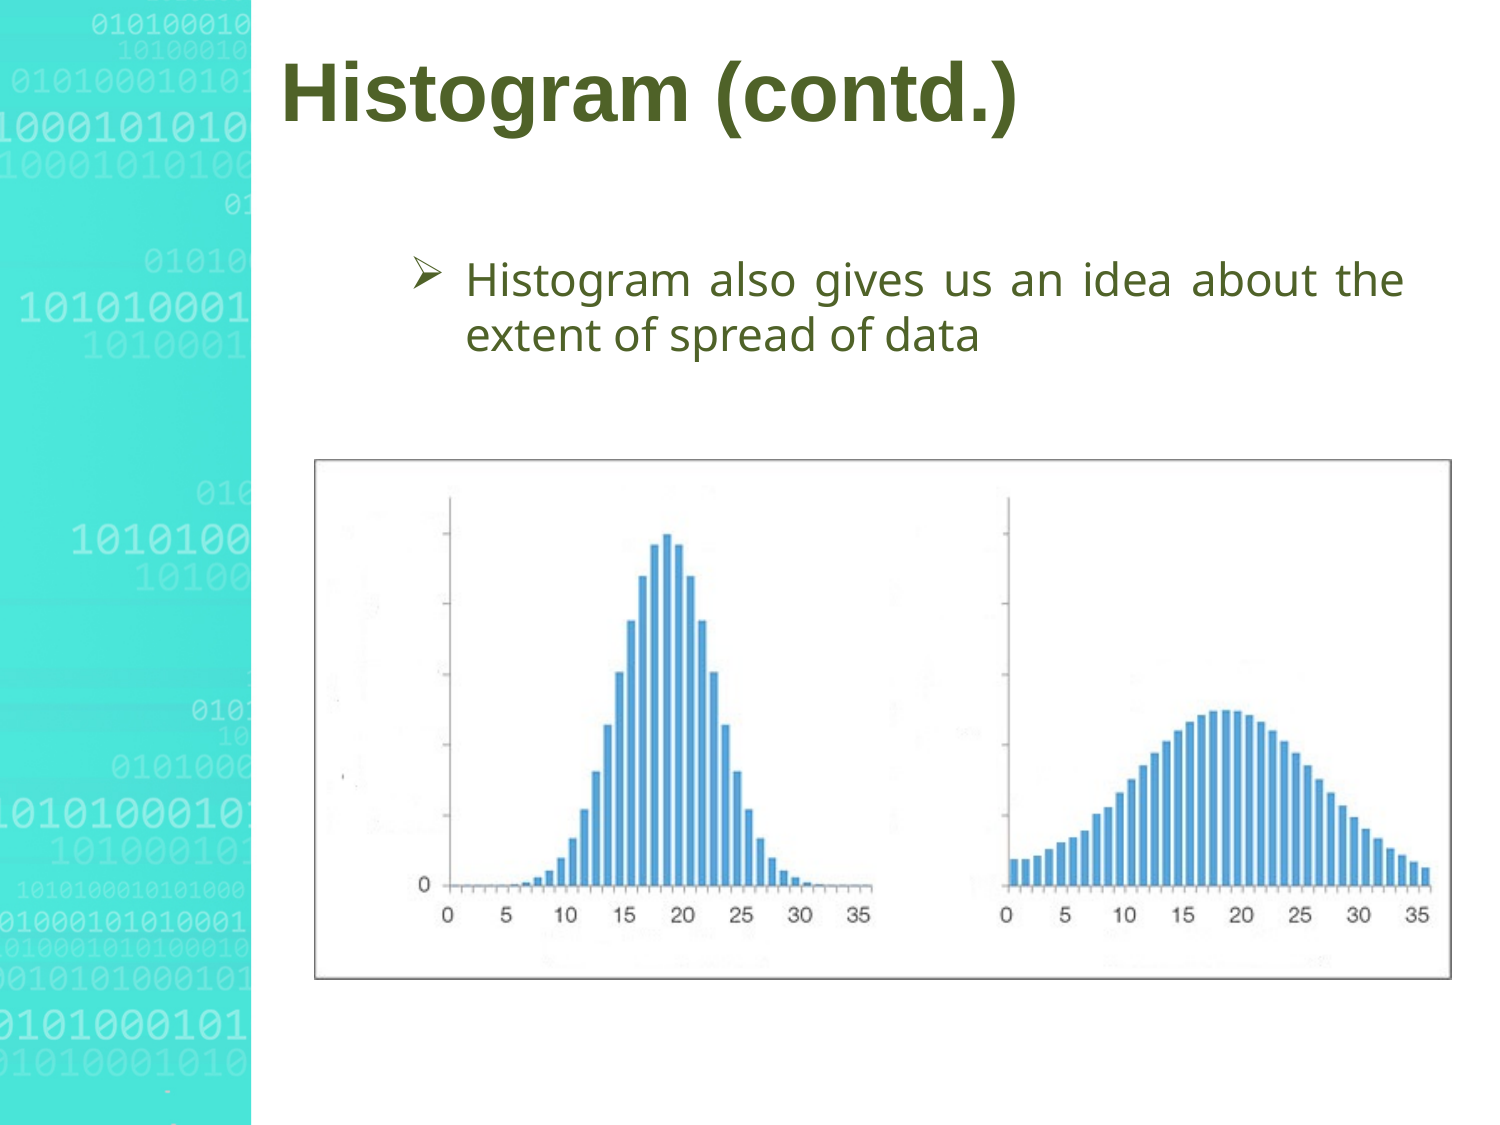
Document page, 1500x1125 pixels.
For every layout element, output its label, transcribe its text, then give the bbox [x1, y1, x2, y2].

list Histogram also gives us an idea about the extent of spread of data [344, 243, 1422, 386]
title Histogram (contd.) [265, 0, 1500, 176]
picture [0, 0, 1500, 1125]
